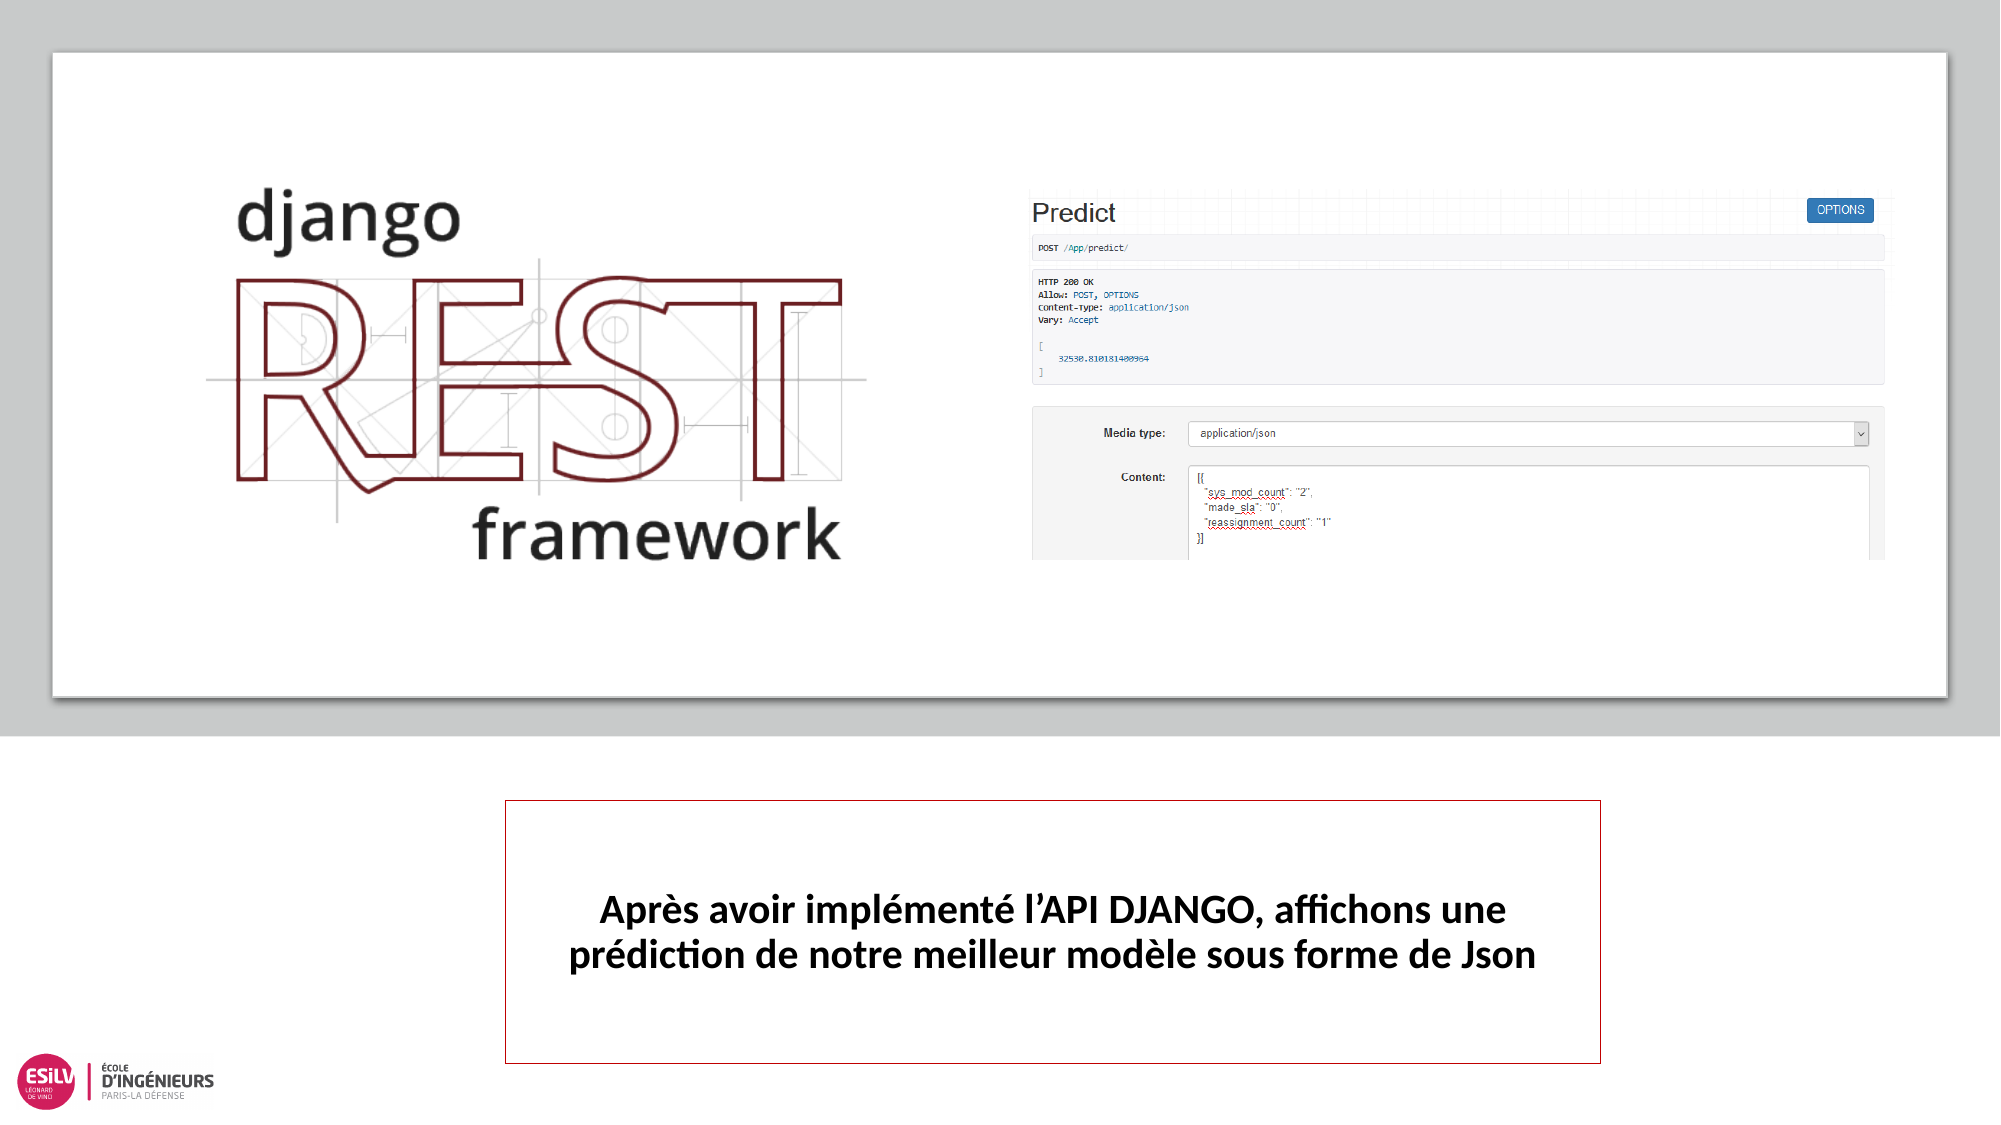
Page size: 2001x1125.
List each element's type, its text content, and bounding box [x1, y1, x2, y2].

picture [16, 1052, 214, 1110]
text_box [52, 51, 1948, 698]
text_box [0, 0, 2000, 737]
text_box Après avoir implémenté l’API DJANGO, affichons une prédiction de notre meilleur modèle sous forme de Json [505, 800, 1601, 1064]
picture [104, 183, 971, 567]
picture [1028, 189, 1895, 560]
